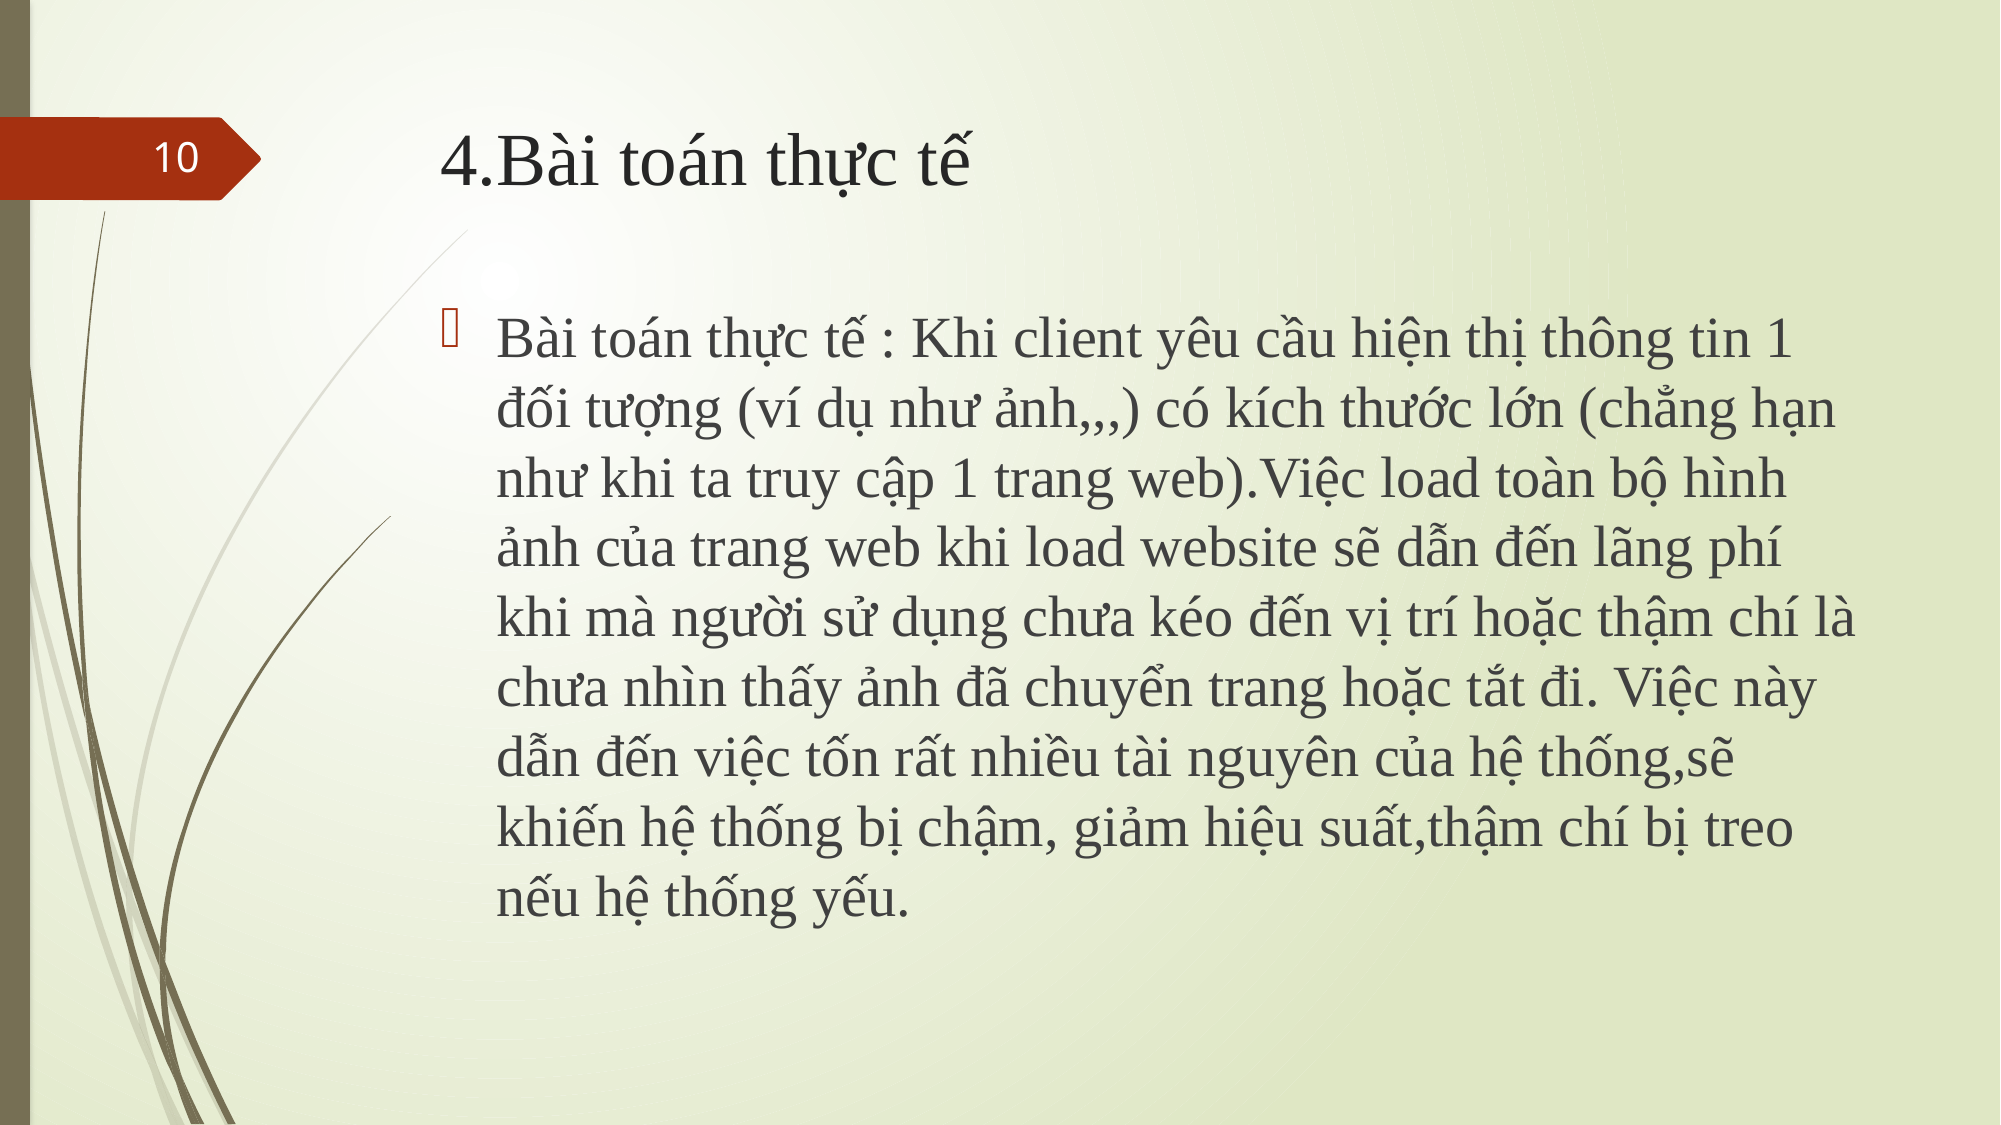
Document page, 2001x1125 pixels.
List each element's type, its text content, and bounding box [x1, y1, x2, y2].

slide_number 10 [87, 129, 216, 190]
list Bài toán thực tế : Khi client yêu cầu hiện thị thông tin 1 đối tượng (ví dụ như ảnh,,,) có kích thước lớn (chẳng hạn như khi ta truy cập 1 trang web).Việc load toàn bộ hình ảnh của trang web khi load website sẽ dẫn đến lãng phí khi mà người sử dụng chưa kéo đến vị trí hoặc thậm chí là chưa nhìn thấy ảnh đã chuyển trang hoặc tắt đi. Việc này dẫn đến việc tốn rất nhiều tài nguyên của hệ thống,sẽ khiến hệ thống bị chậm, giảm hiệu suất,thậm chí bị treo nếu hệ thống yếu. [425, 291, 1888, 1004]
title 4.Bài toán thực tế [425, 102, 1888, 291]
